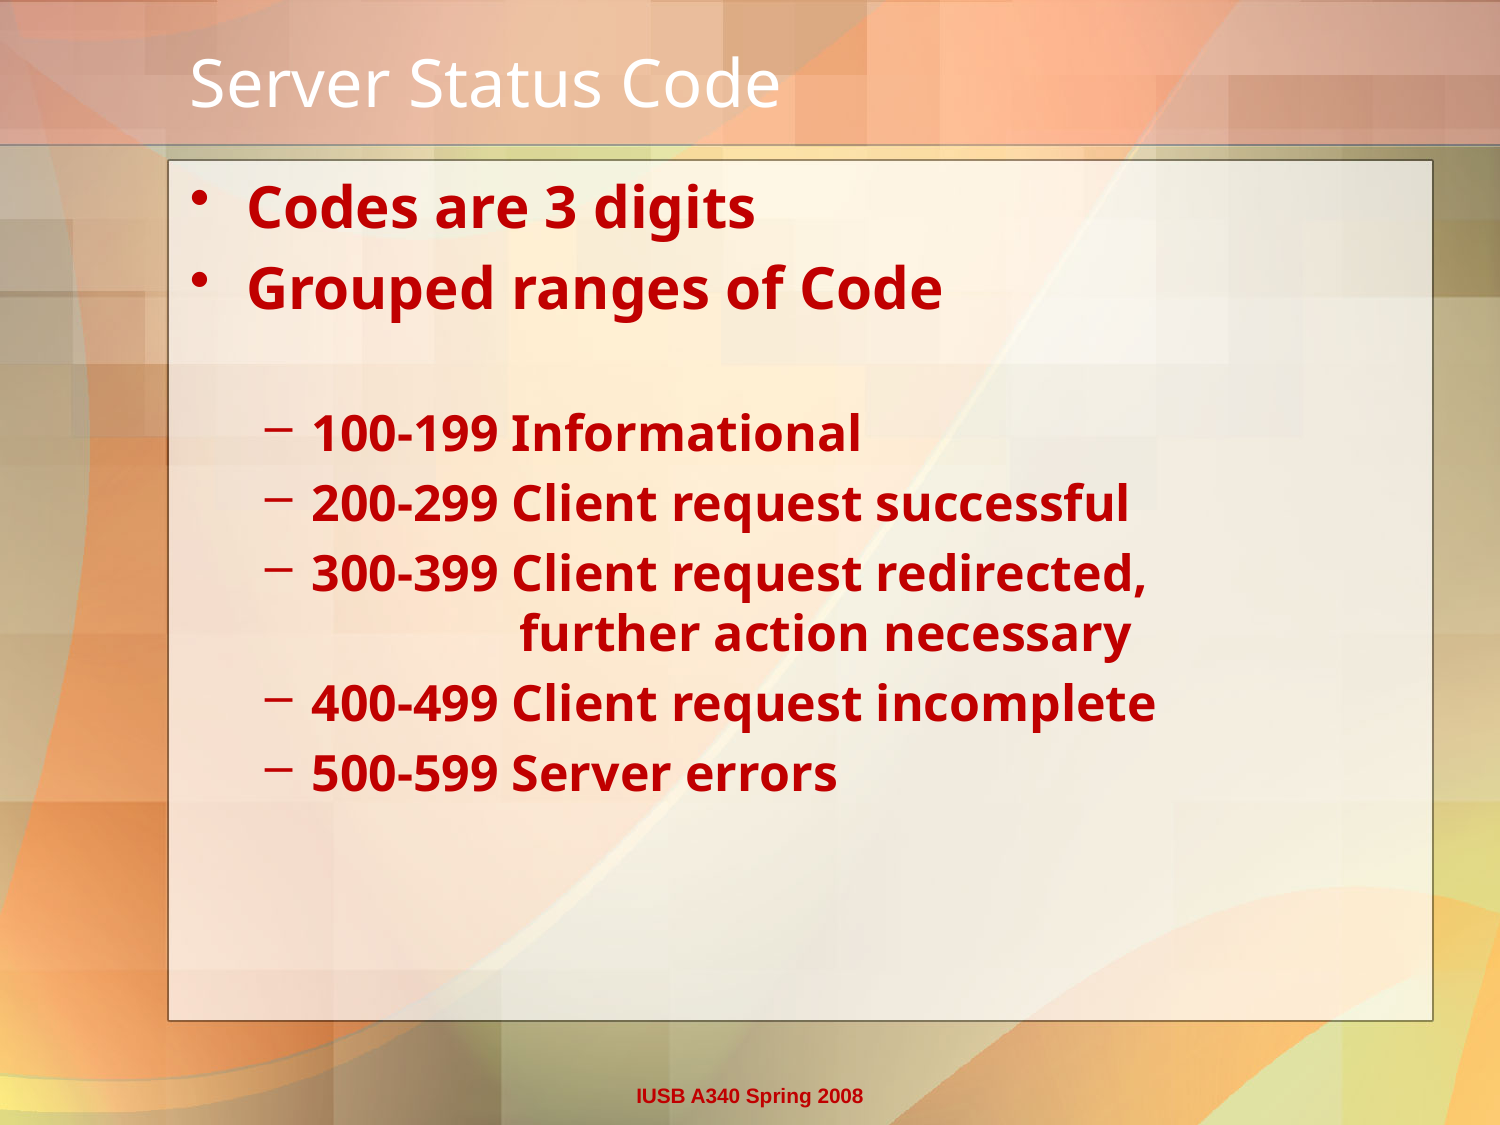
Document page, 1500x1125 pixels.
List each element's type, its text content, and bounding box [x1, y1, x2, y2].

title Server Status Code [174, 24, 1351, 138]
picture [0, 0, 1500, 1125]
footer IUSB A340 Spring 2008 [512, 1074, 988, 1103]
list Codes are 3 digits Grouped ranges of Code 100-199 Informational 200-299 Client request successful 300-399 Client request redirected, further action necessary 400-499 Client request incomplete 500-599 Server errors [174, 162, 1438, 1026]
